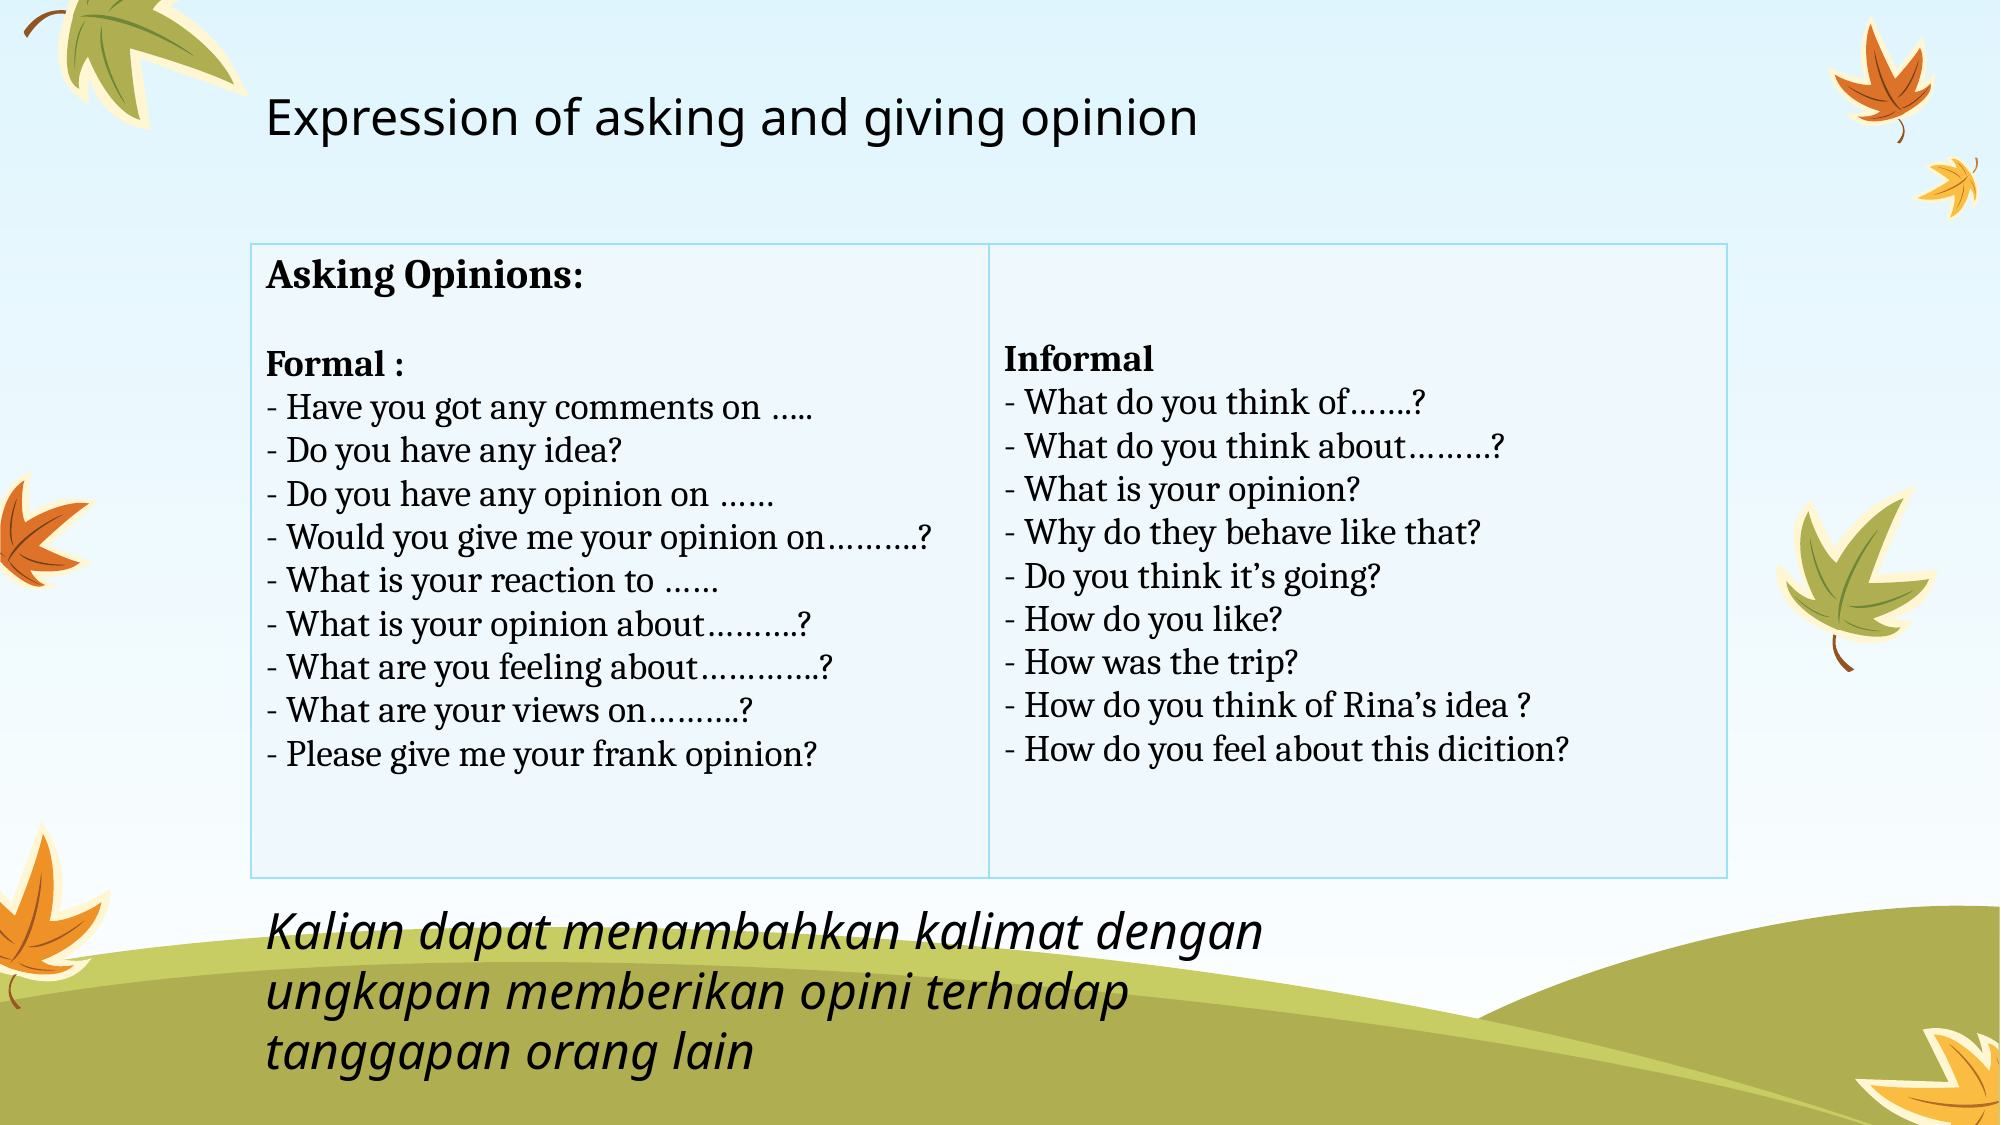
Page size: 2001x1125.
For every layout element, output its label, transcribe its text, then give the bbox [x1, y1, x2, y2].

text_box Kalian dapat menambahkan kalimat dengan ungkapan memberikan opini terhadap tanggapan orang lain [250, 892, 1390, 1087]
table_header Informal - What do you think of…….? - What do you think about………? - What is your opinion? - Why do they behave like that? - Do you think it’s going? - How do you like? - How was the trip? - How do you think of Rina’s idea ? - How do you feel about this dicition? [990, 245, 1726, 877]
text_box Expression of asking and giving opinion [250, 77, 1390, 153]
table_header Asking Opinions: Formal : - Have you got any comments on ….. - Do you have any idea? - Do you have any opinion on …… - Would you give me your opinion on……….? - What is your reaction to …… - What is your opinion about……….? - What are you feeling about………….? - What are your views on……….? - Please give me your frank opinion? [252, 245, 988, 877]
